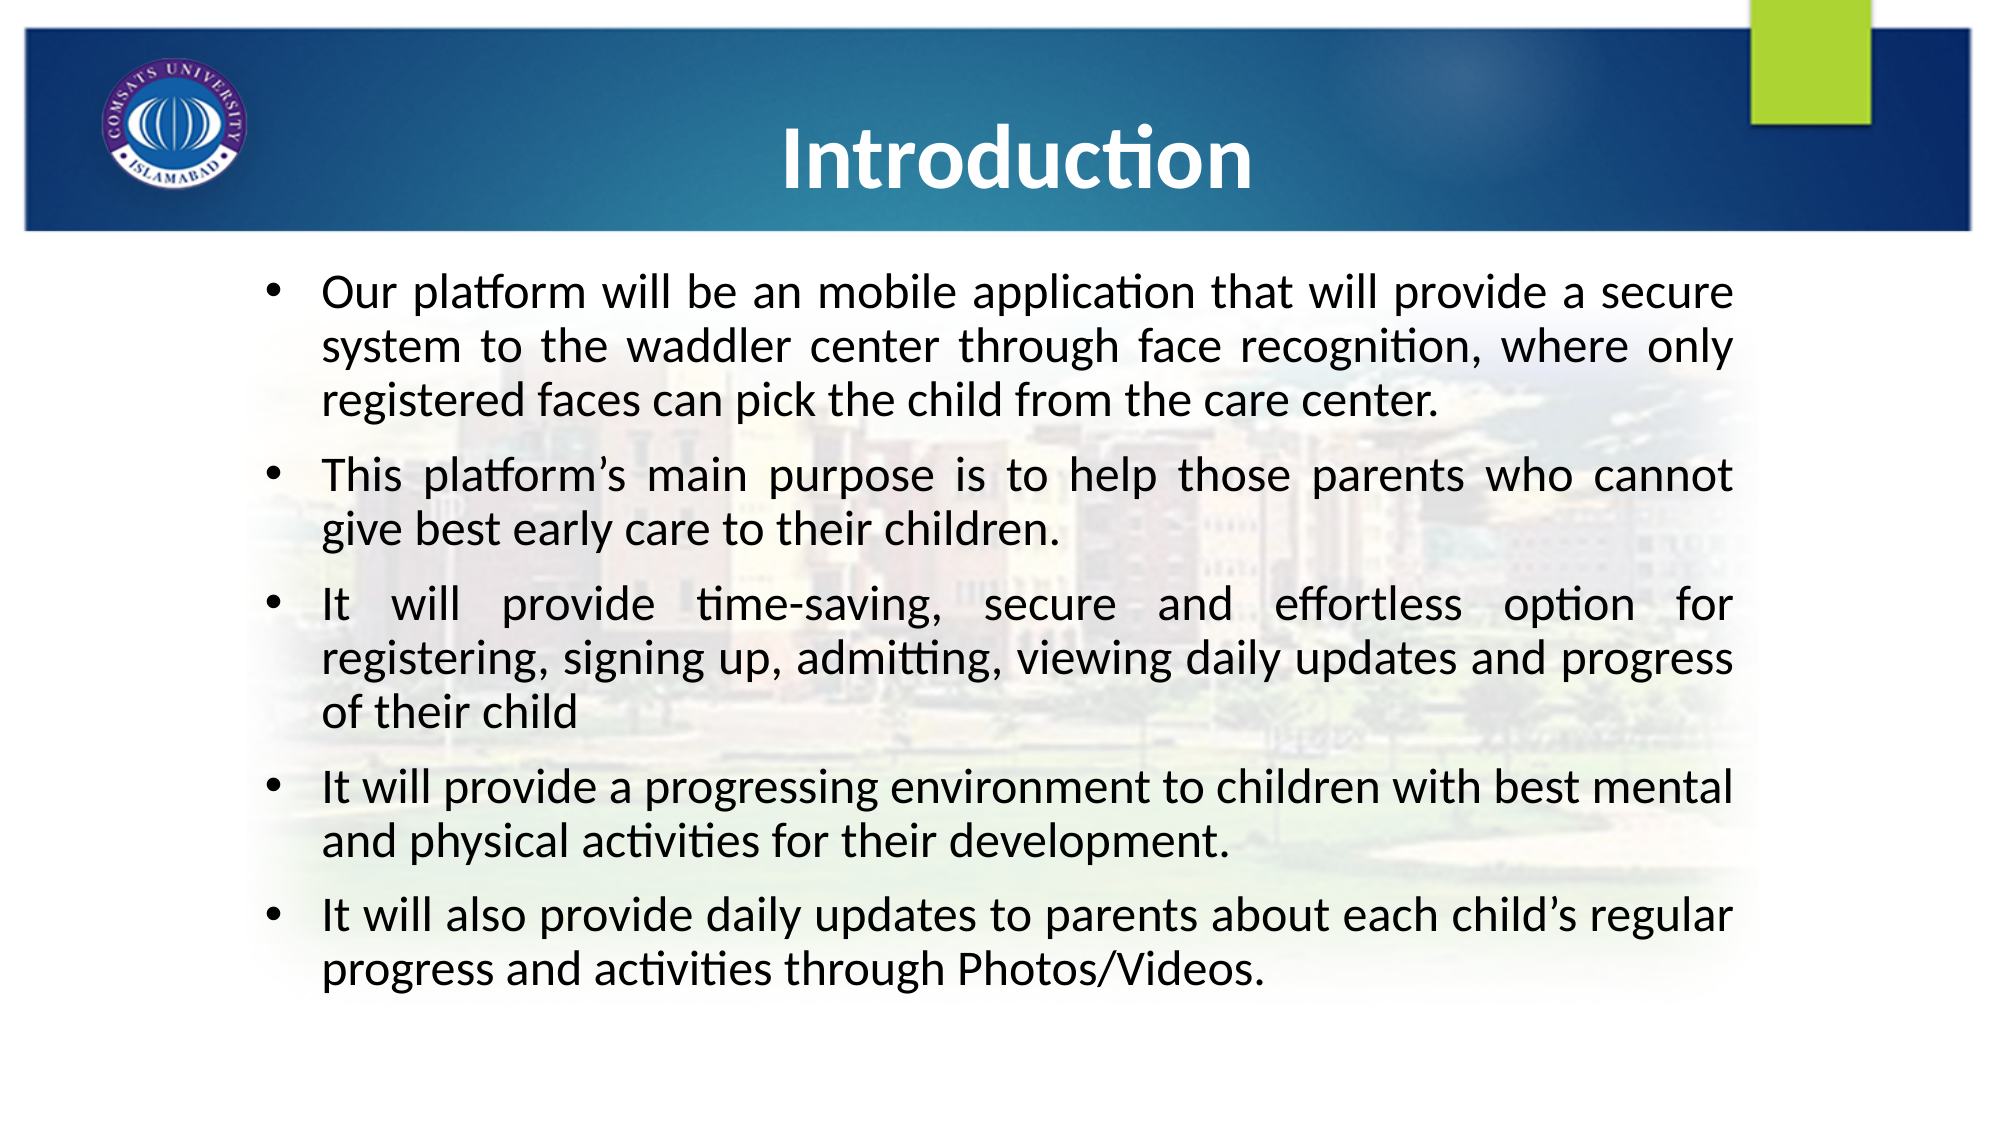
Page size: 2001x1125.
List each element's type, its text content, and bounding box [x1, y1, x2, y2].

picture [0, 0, 2000, 1125]
subtitle Our platform will be an mobile application that will provide a secure system to the waddler center through face recognition, where only registered faces can pick the child from the care center. This platform’s main purpose is to help those parents who cannot give best early care to their children. It will provide time-saving, secure and effortless option for registering, signing up, admitting, viewing daily updates and progress of their child It will provide a progressing environment to children with best mental and physical activities for their development. It will also provide daily updates to parents about each child’s regular progress and activities through Photos/Videos. [249, 258, 1750, 1014]
title Introduction [267, 32, 1768, 217]
